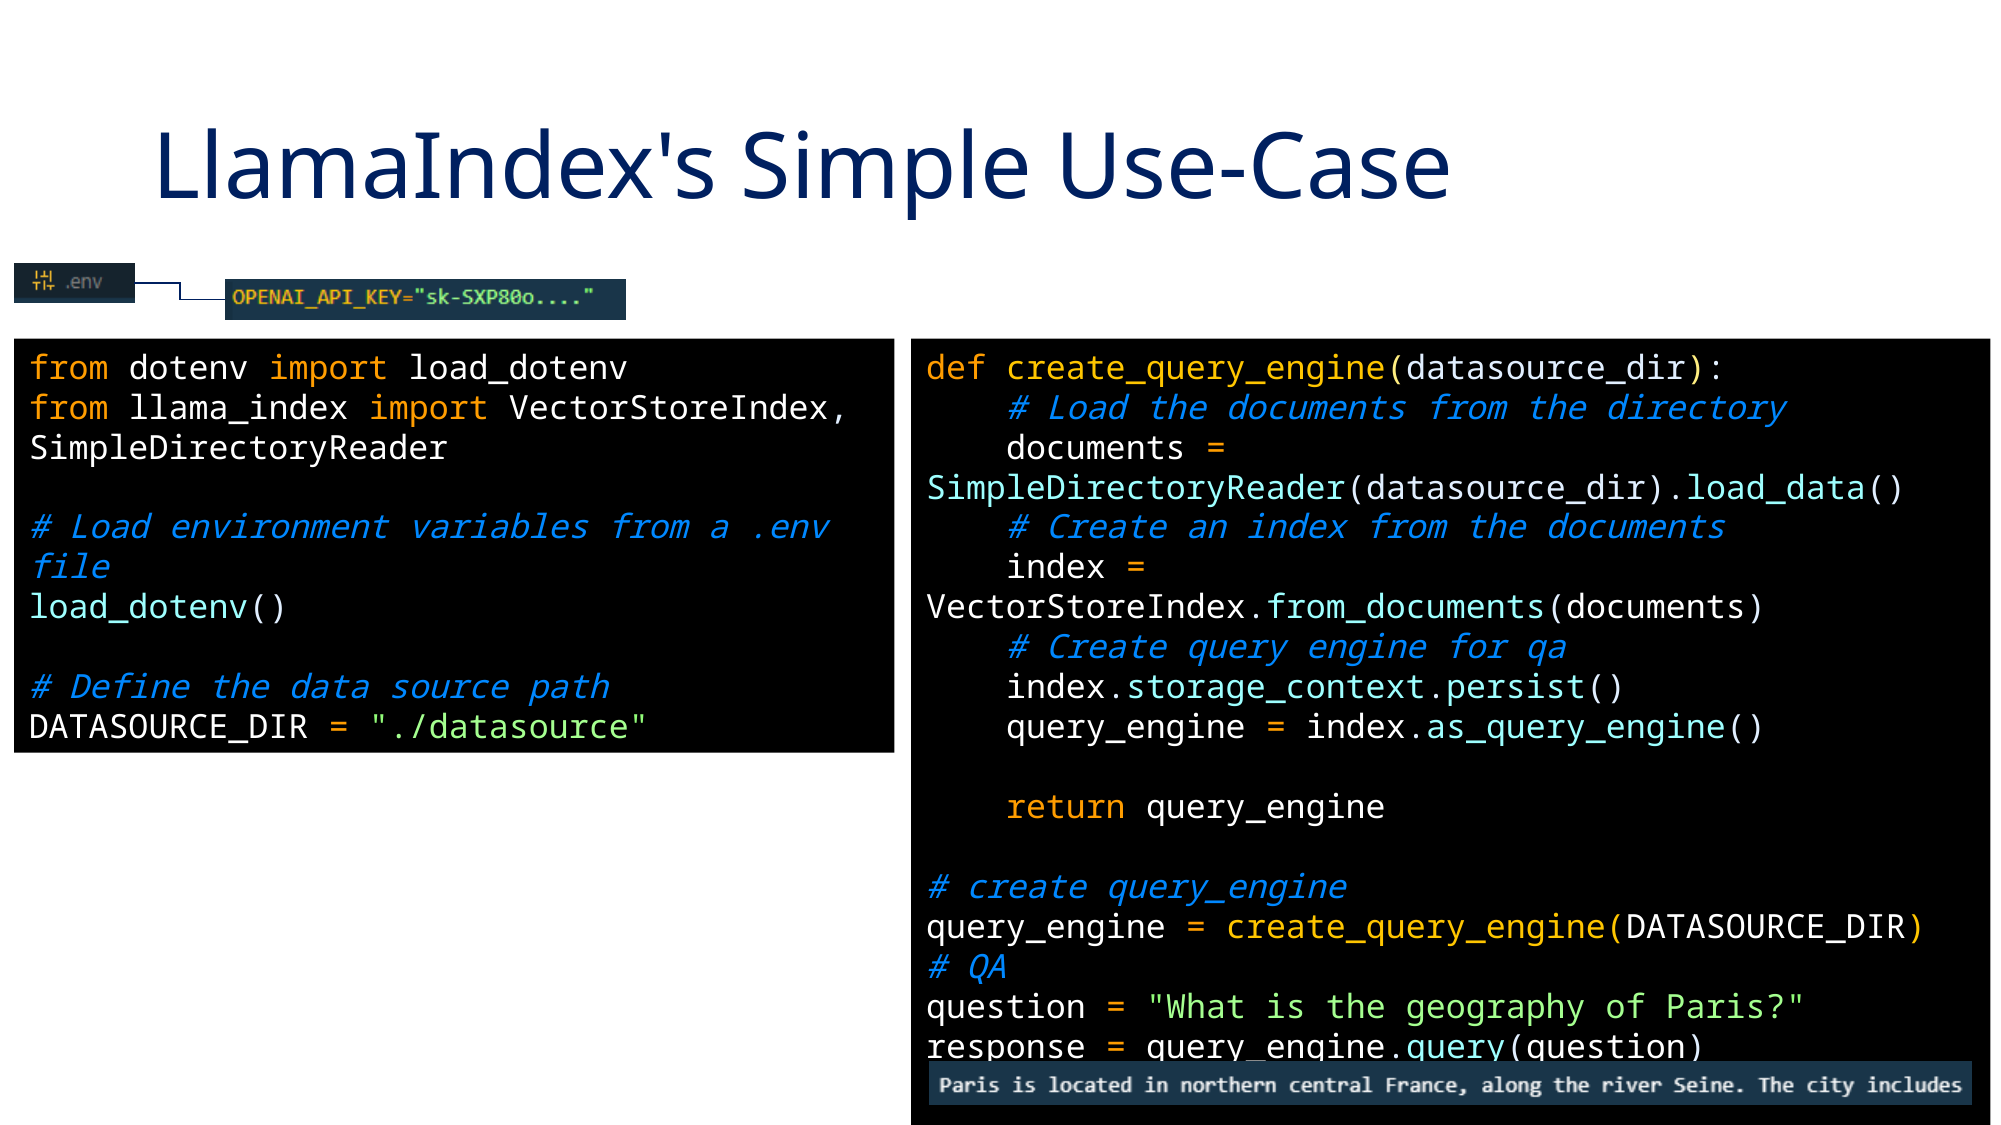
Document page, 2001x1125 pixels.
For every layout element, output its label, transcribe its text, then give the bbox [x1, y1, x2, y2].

title LlamaIndex's Simple Use-Case [137, 59, 1863, 278]
picture [929, 1060, 1973, 1106]
picture [224, 278, 626, 321]
picture [13, 262, 135, 303]
text_box from dotenv import load_dotenv from llama_index import VectorStoreIndex, SimpleDirectoryReader # Load environment variables from a .env file load_dotenv() # Define the data source path DATASOURCE_DIR = "./datasource" [14, 338, 895, 753]
text_box def create_query_engine(datasource_dir): # Load the documents from the directory documents = SimpleDirectoryReader(datasource_dir).load_data() # Create an index from the documents index = VectorStoreIndex.from_documents(documents) # Create query engine for qa index.storage_context.persist() query_engine = index.as_query_engine() return query_engine # create query_engine query_engine = create_query_engine(DATASOURCE_DIR) # QA question = "What is the geography of Paris?" response = query_engine.query(question) [911, 338, 1991, 1125]
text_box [133, 282, 226, 301]
